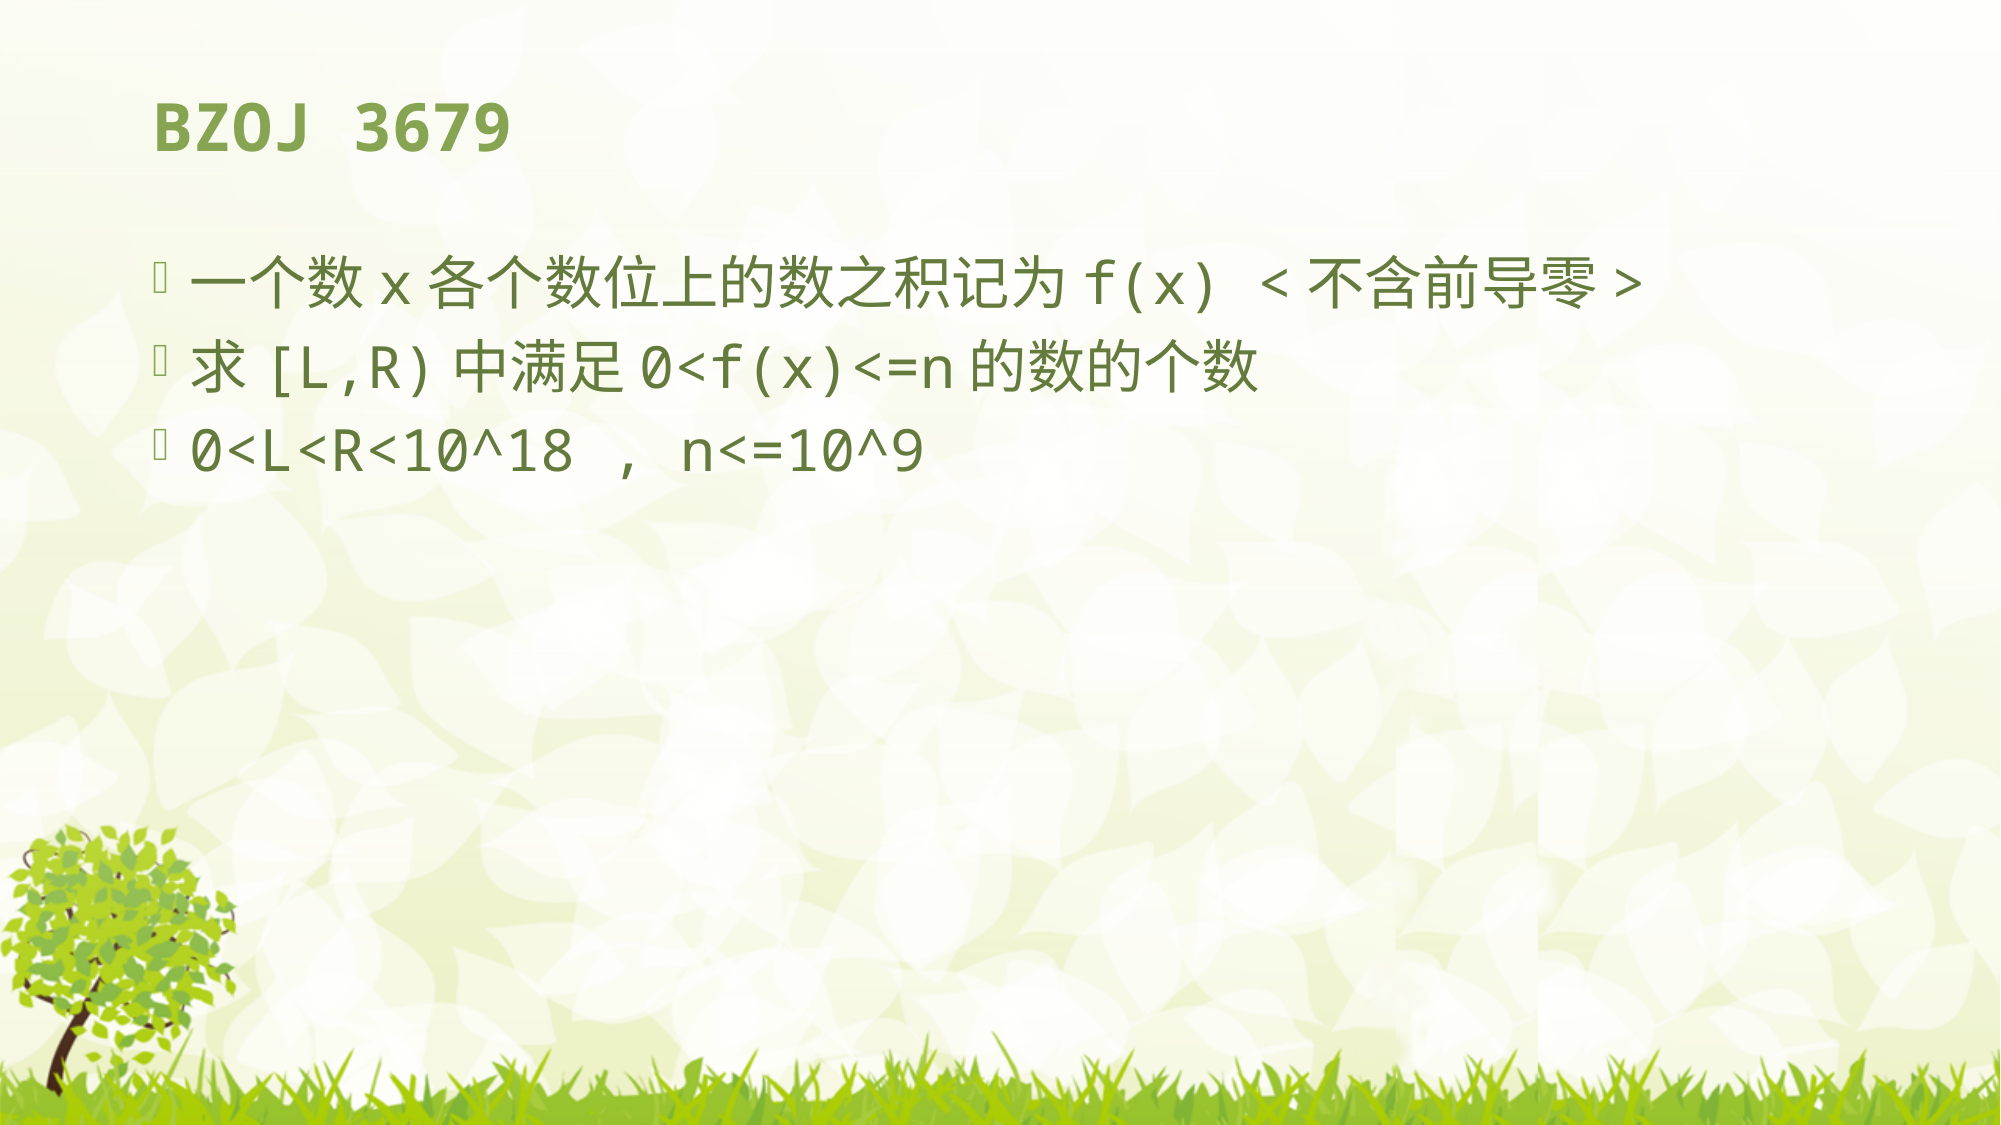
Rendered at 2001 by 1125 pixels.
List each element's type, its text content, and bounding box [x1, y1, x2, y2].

picture [0, 0, 2001, 1125]
title BZOJ 3679 [137, 59, 1863, 200]
list 一个数x各个数位上的数之积记为f(x) <不含前导零> 求[L,R)中满足0<f(x)<=n的数的个数 0<L<R<10^18 , n<=10^9 [137, 246, 1863, 1018]
